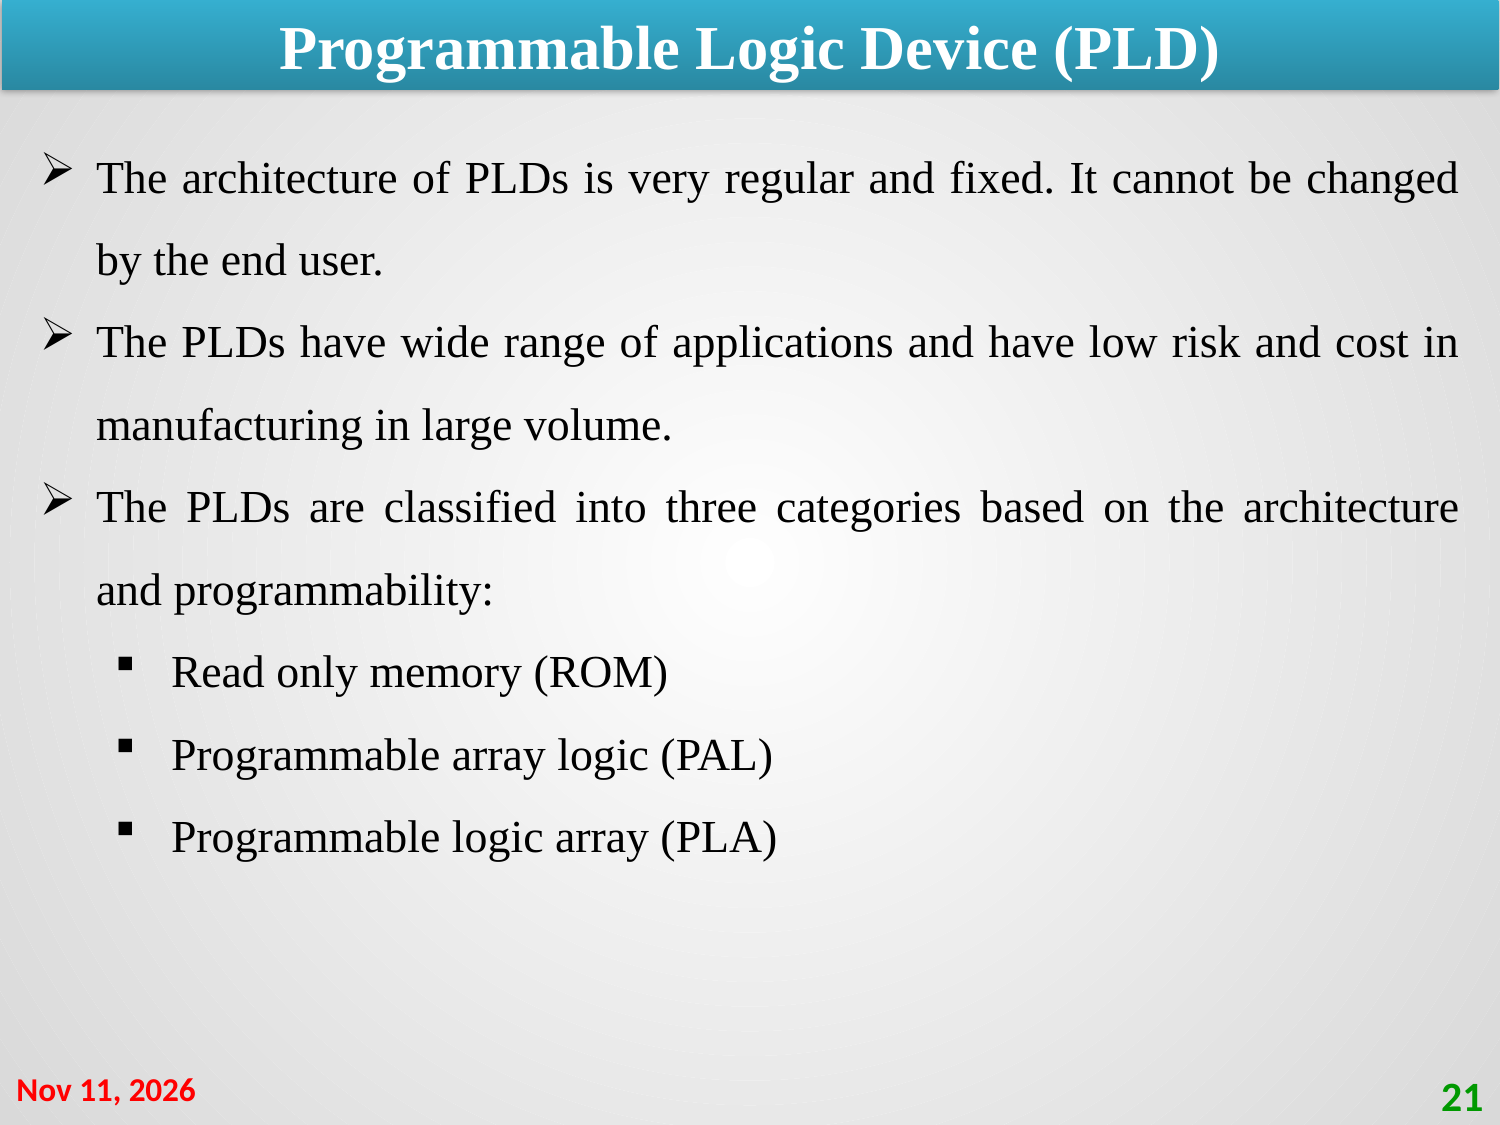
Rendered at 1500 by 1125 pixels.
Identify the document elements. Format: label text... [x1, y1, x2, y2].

slide_number 21 [1148, 1065, 1499, 1125]
text_box The architecture of PLDs is very regular and fixed. It cannot be changed by the end user. The PLDs have wide range of applications and have low risk and cost in manufacturing in large volume. The PLDs are classified into three categories based on the architecture and programmability: Read only memory (ROM) Programmable array logic (PAL) Programmable logic array (PLA) [24, 112, 1475, 915]
slide_number 11-Feb-21 [1, 1057, 352, 1118]
text_box Programmable Logic Device (PLD) [2, 0, 1499, 90]
